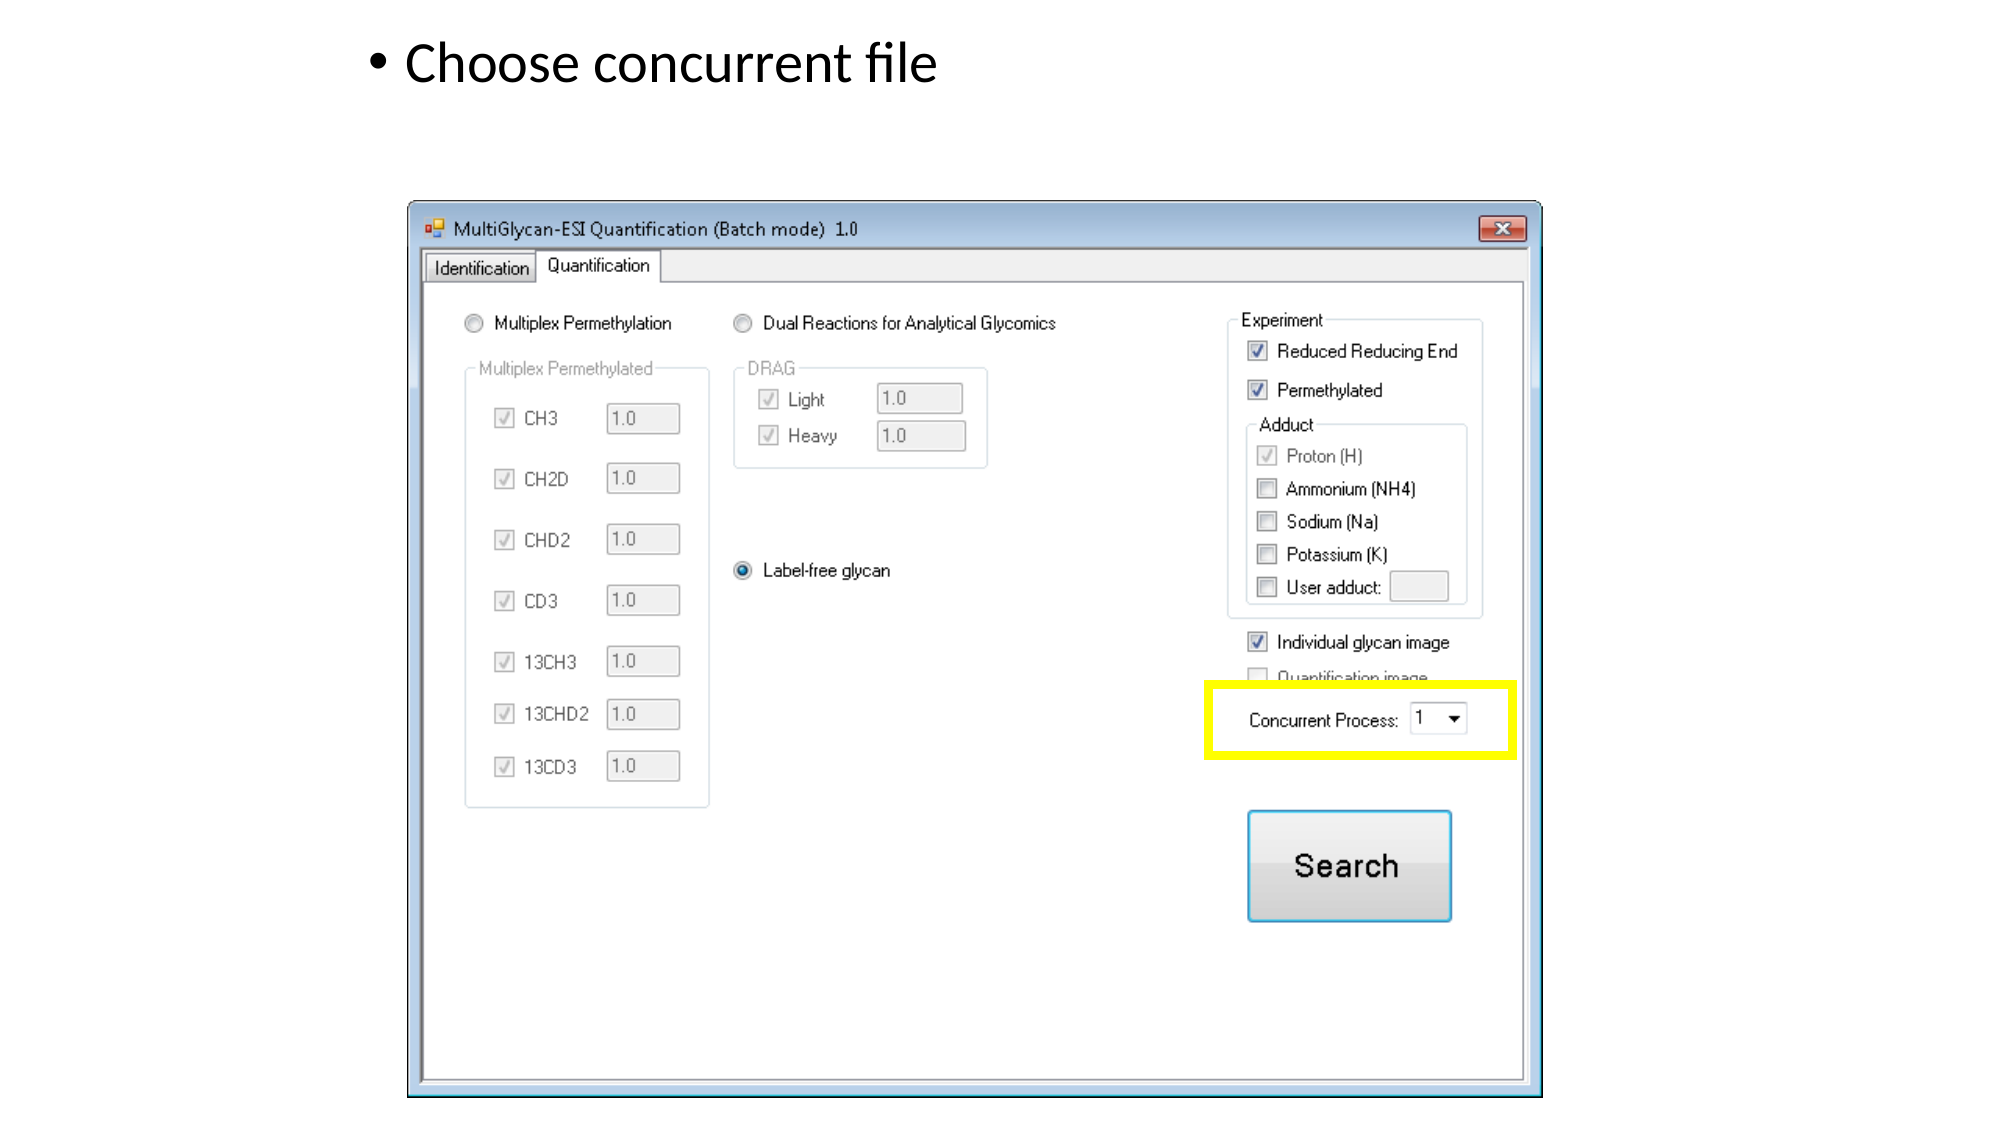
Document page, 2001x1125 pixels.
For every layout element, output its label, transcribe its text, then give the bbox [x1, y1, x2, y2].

list Choose concurrent file [353, 24, 1647, 739]
picture [406, 200, 1543, 1098]
